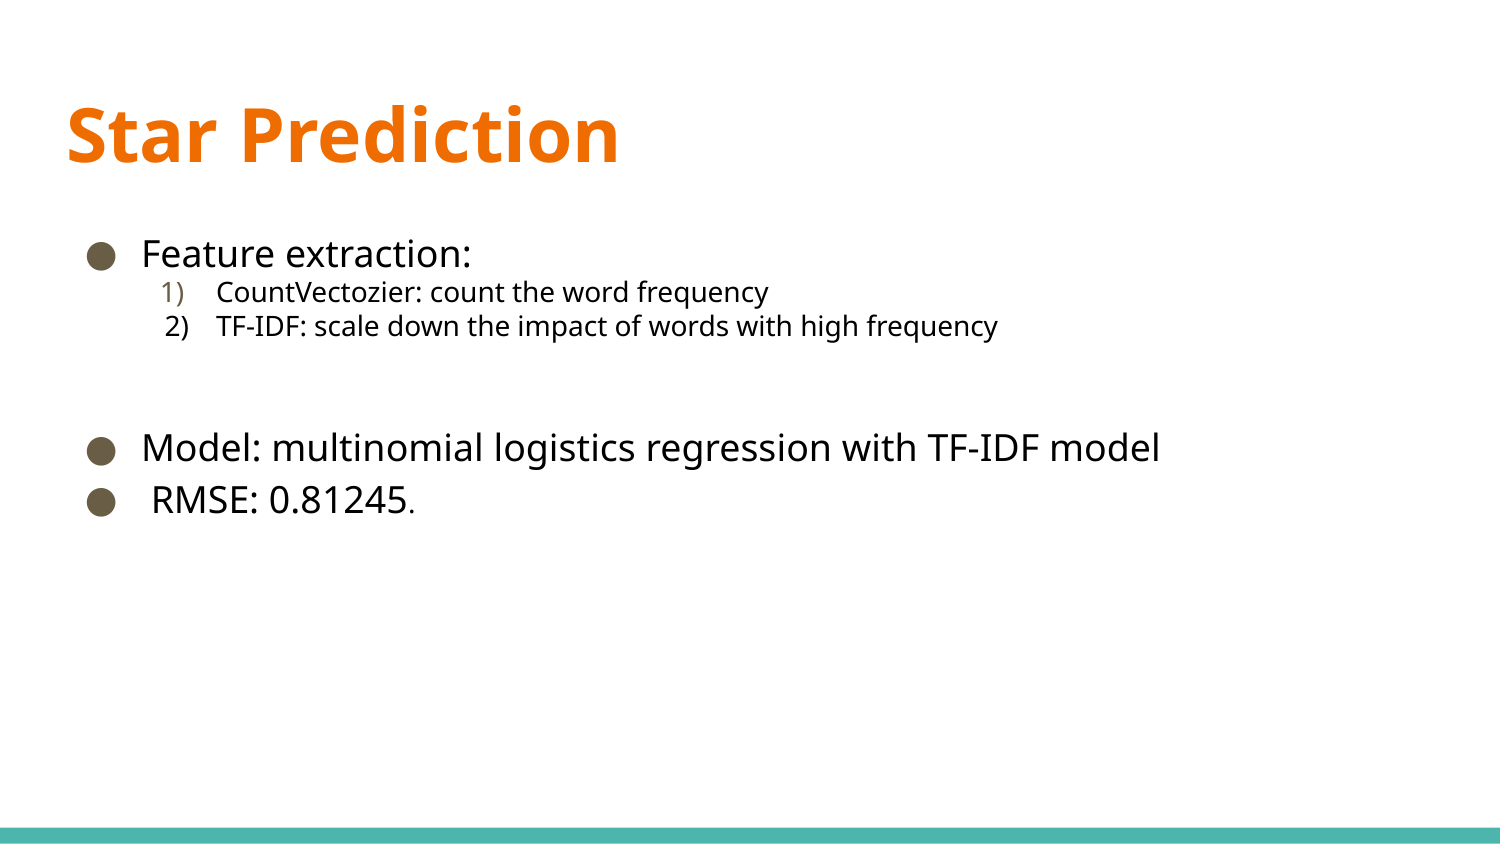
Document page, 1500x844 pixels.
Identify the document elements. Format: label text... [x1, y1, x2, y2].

list Feature extraction: CountVectozier: count the word frequency TF-IDF: scale down the impact of words with high frequency Model: multinomial logistics regression with TF-IDF model RMSE: 0.81245. [51, 207, 1449, 750]
title Star Prediction [51, 72, 1449, 189]
